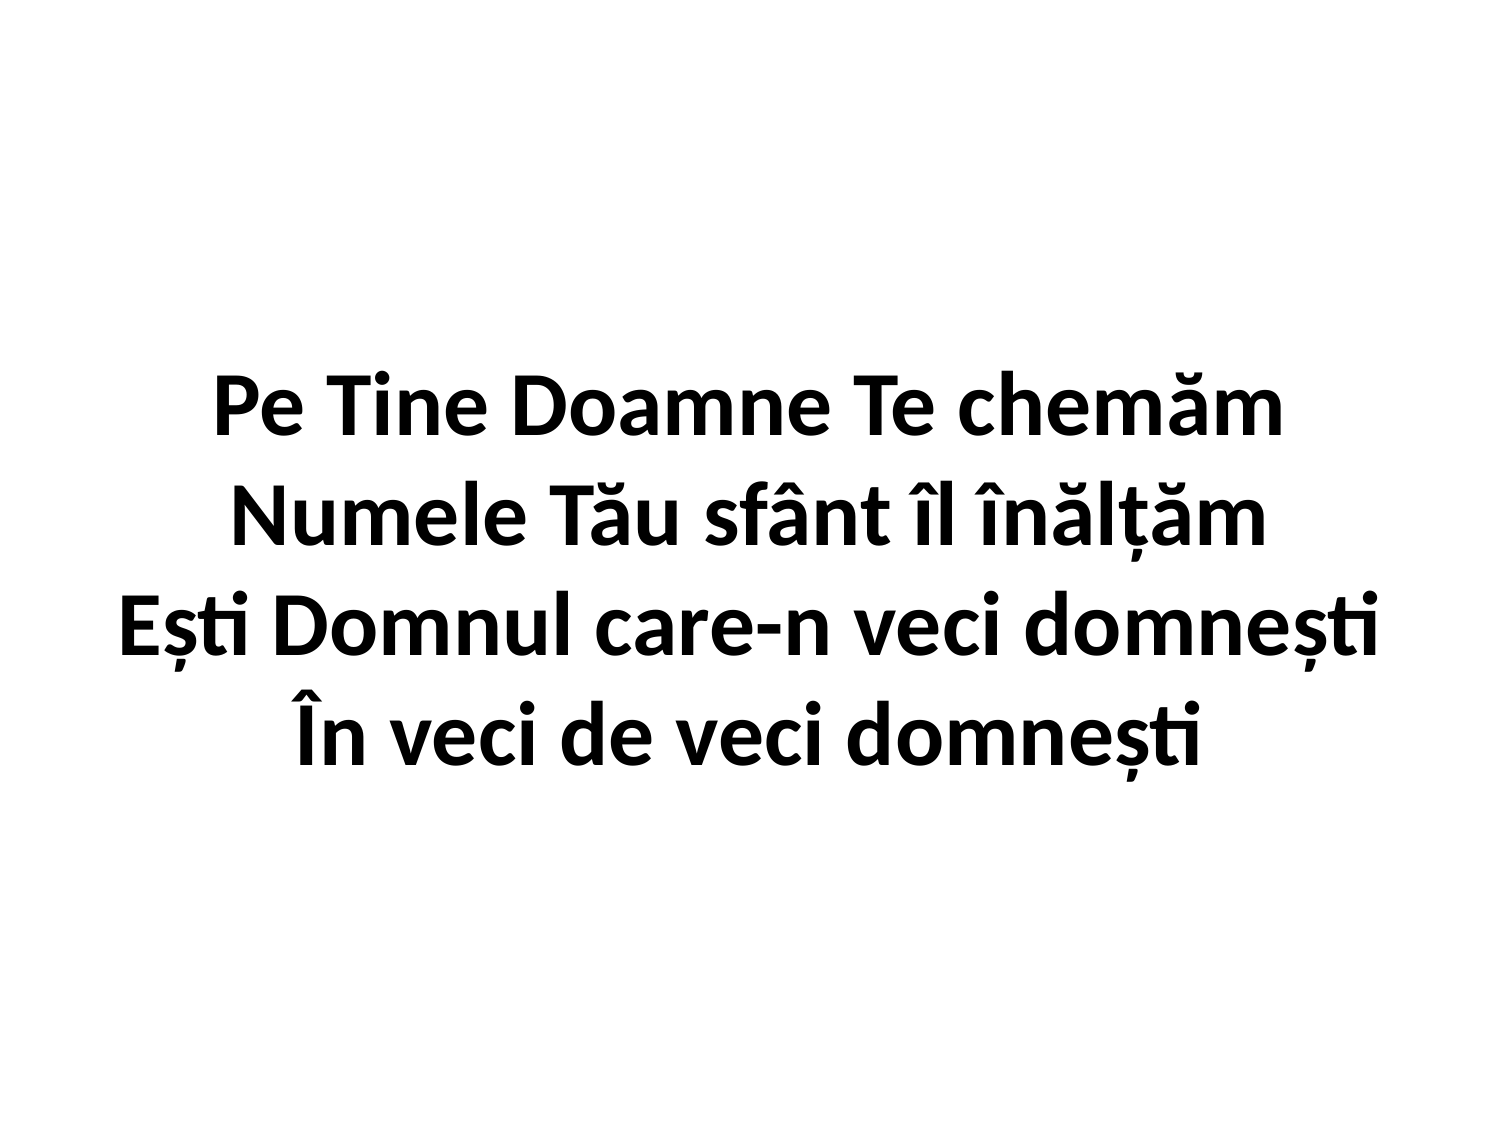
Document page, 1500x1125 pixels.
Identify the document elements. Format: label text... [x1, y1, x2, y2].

title Pe Tine Doamne Te chemăm Numele Tău sfânt îl înălţăm Eşti Domnul care-n veci domneşti În veci de veci domneşti [75, 45, 1425, 1083]
